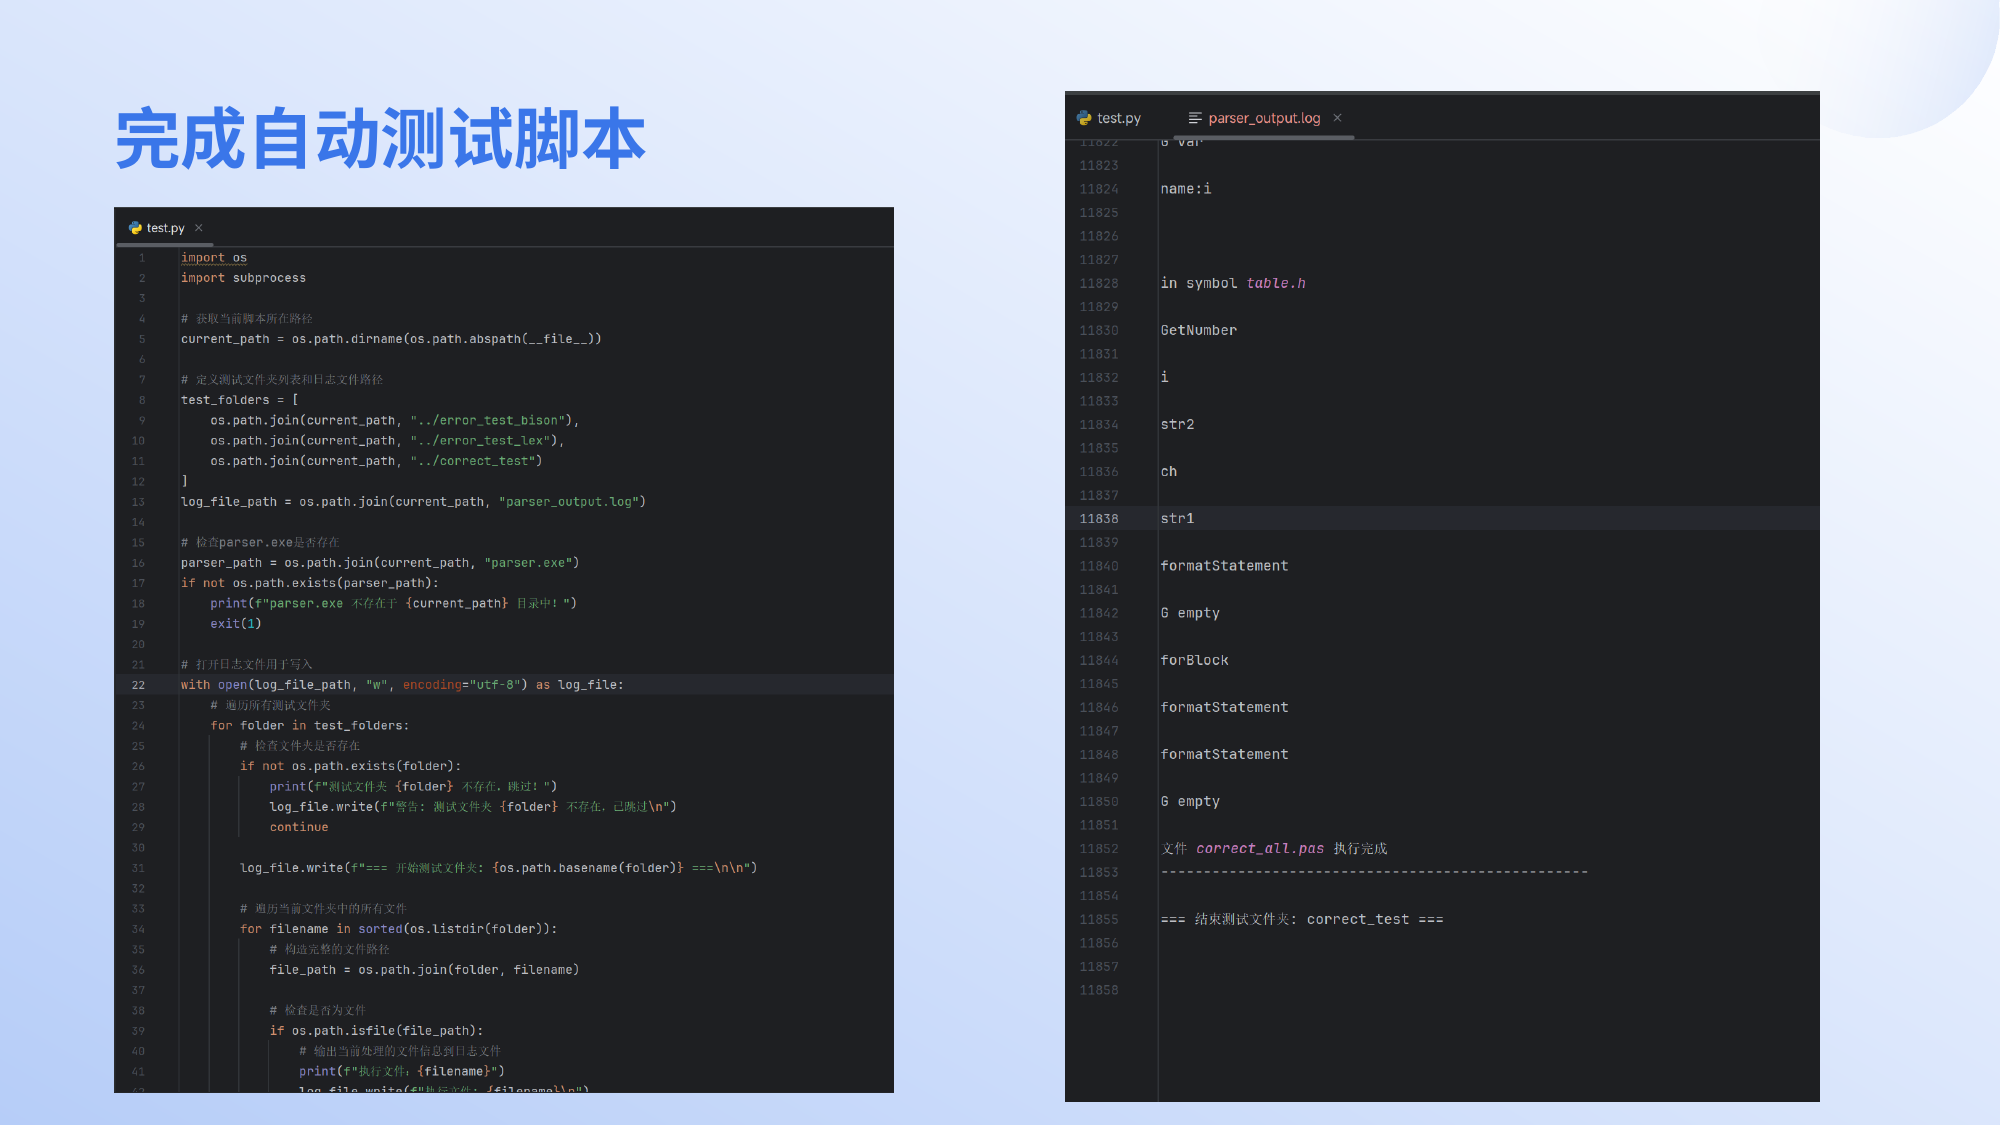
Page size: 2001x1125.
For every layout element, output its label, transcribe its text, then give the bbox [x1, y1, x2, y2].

title 完成自动测试脚本 [114, 59, 1886, 178]
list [1065, 91, 1820, 1103]
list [114, 207, 894, 1093]
